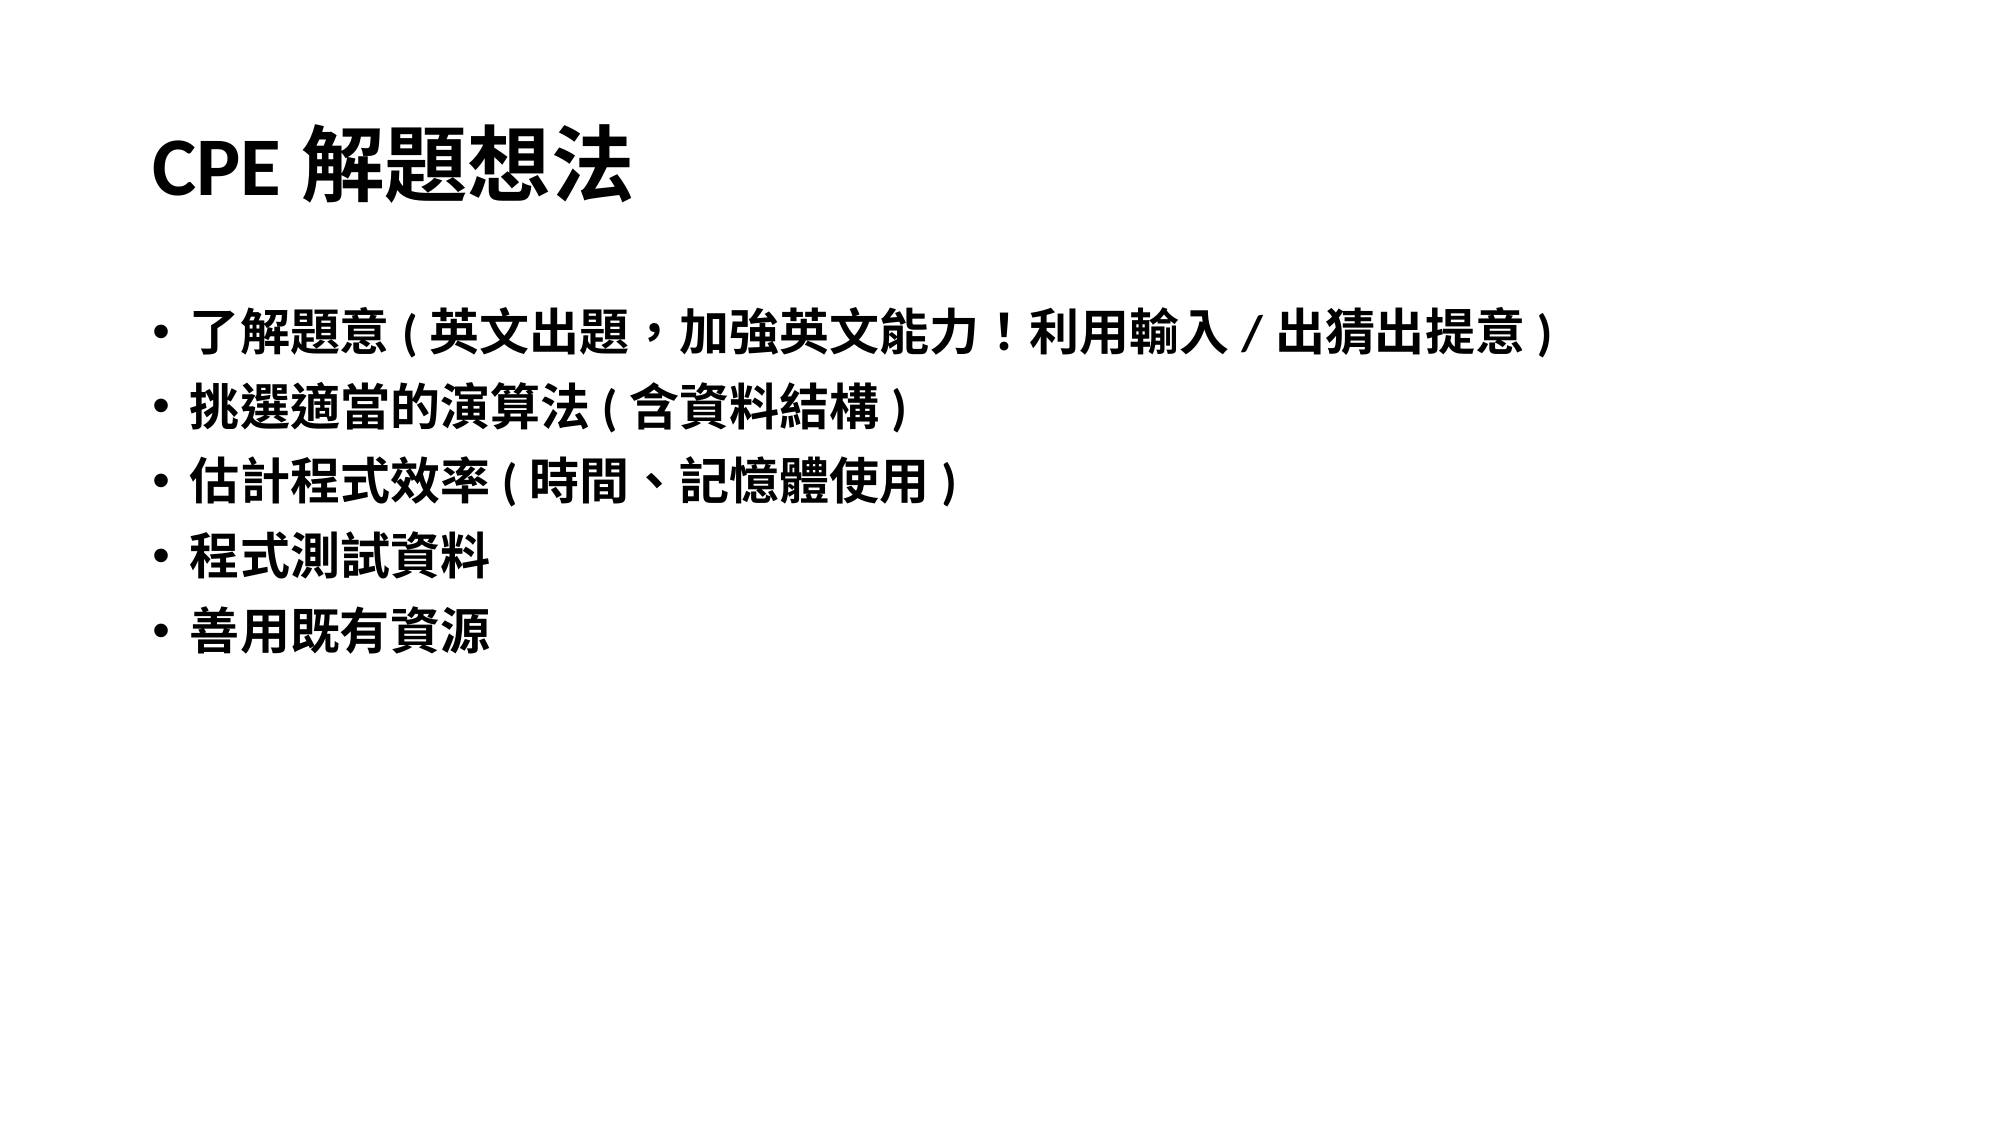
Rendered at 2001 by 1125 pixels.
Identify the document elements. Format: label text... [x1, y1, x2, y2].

list 了解題意(英文出題，加強英文能力！利用輸入/出猜出提意) 挑選適當的演算法(含資料結構) 估計程式效率(時間、記憶體使用) 程式測試資料 善用既有資源 [137, 299, 1863, 1014]
title CPE解題想法 [137, 59, 1863, 278]
